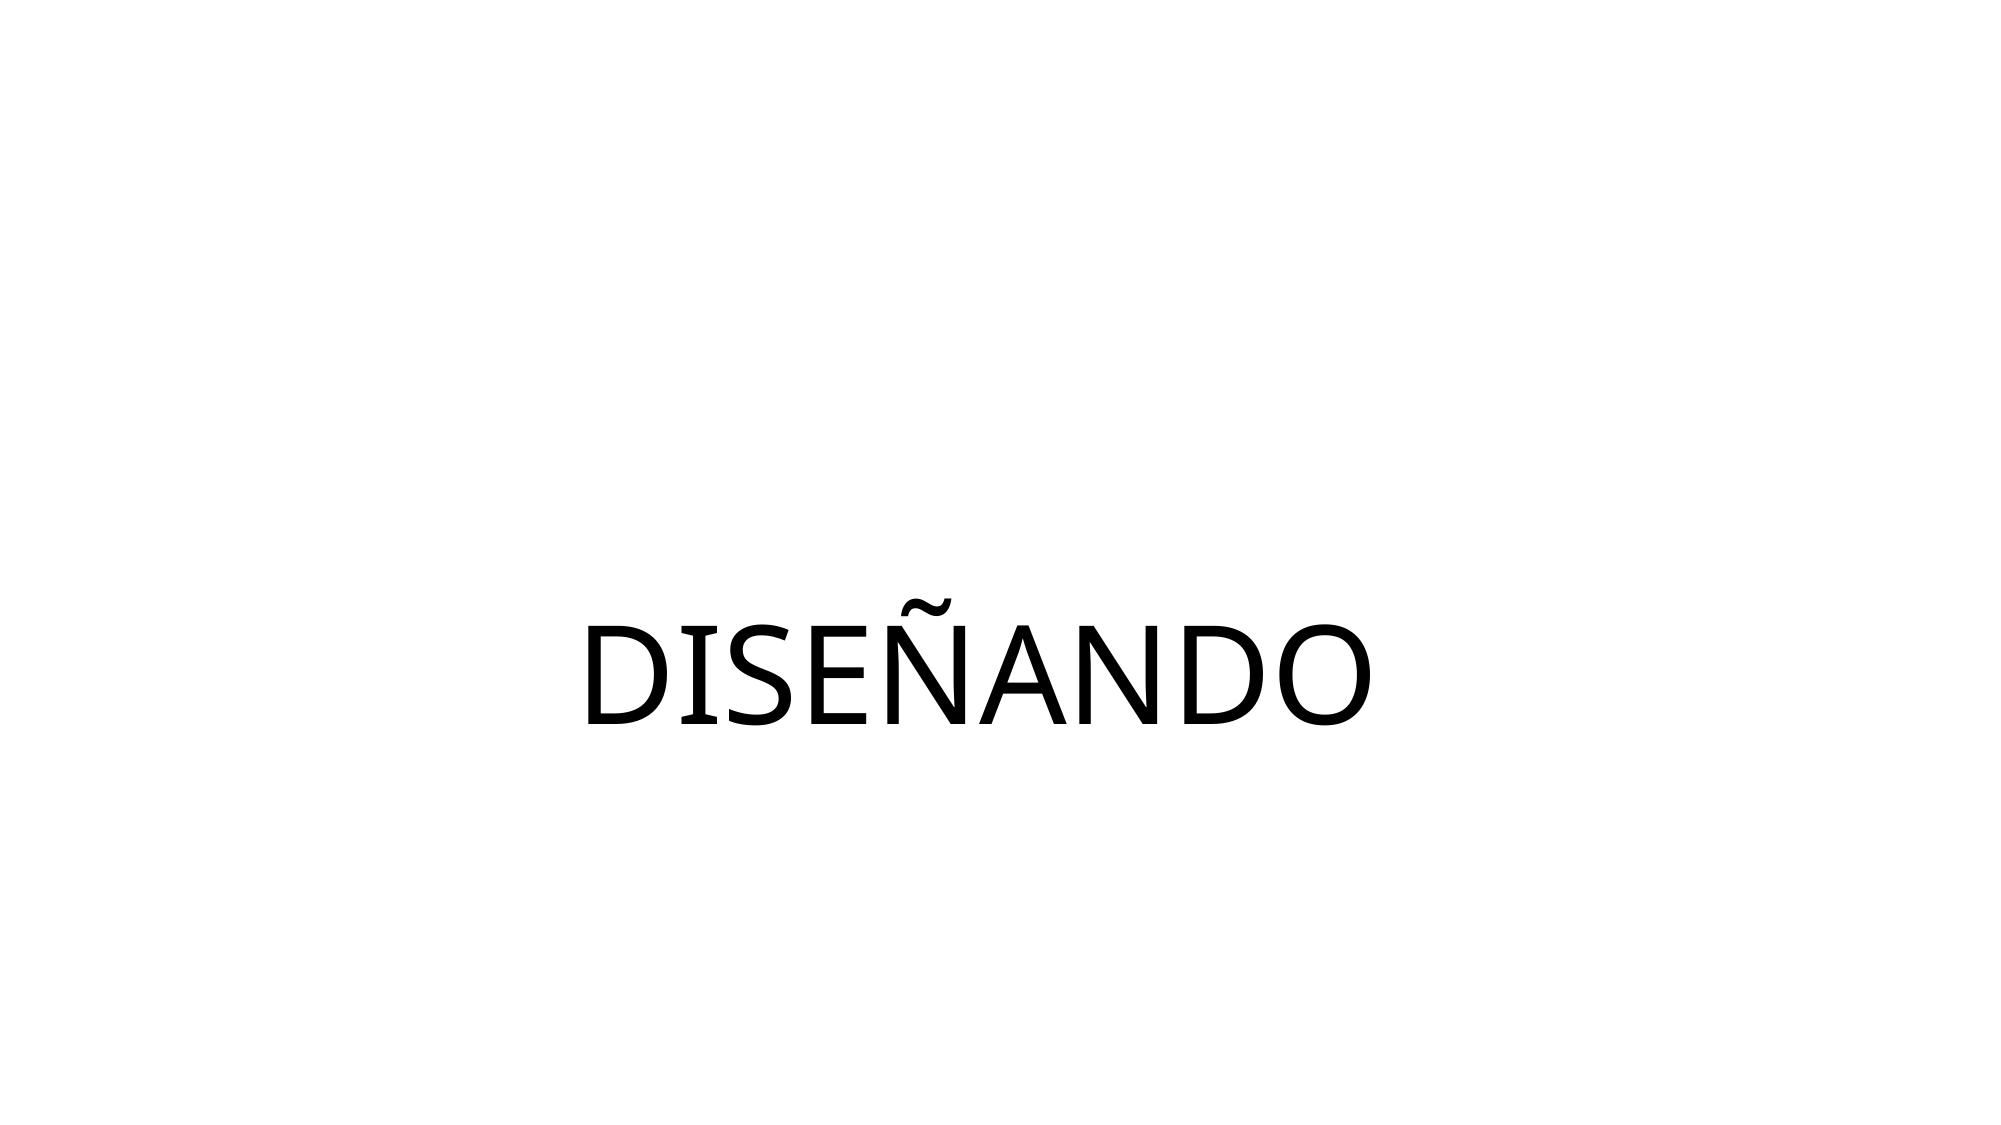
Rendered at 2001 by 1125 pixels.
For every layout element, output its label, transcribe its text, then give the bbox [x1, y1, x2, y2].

text_box DISEÑANDO [561, 414, 1404, 760]
